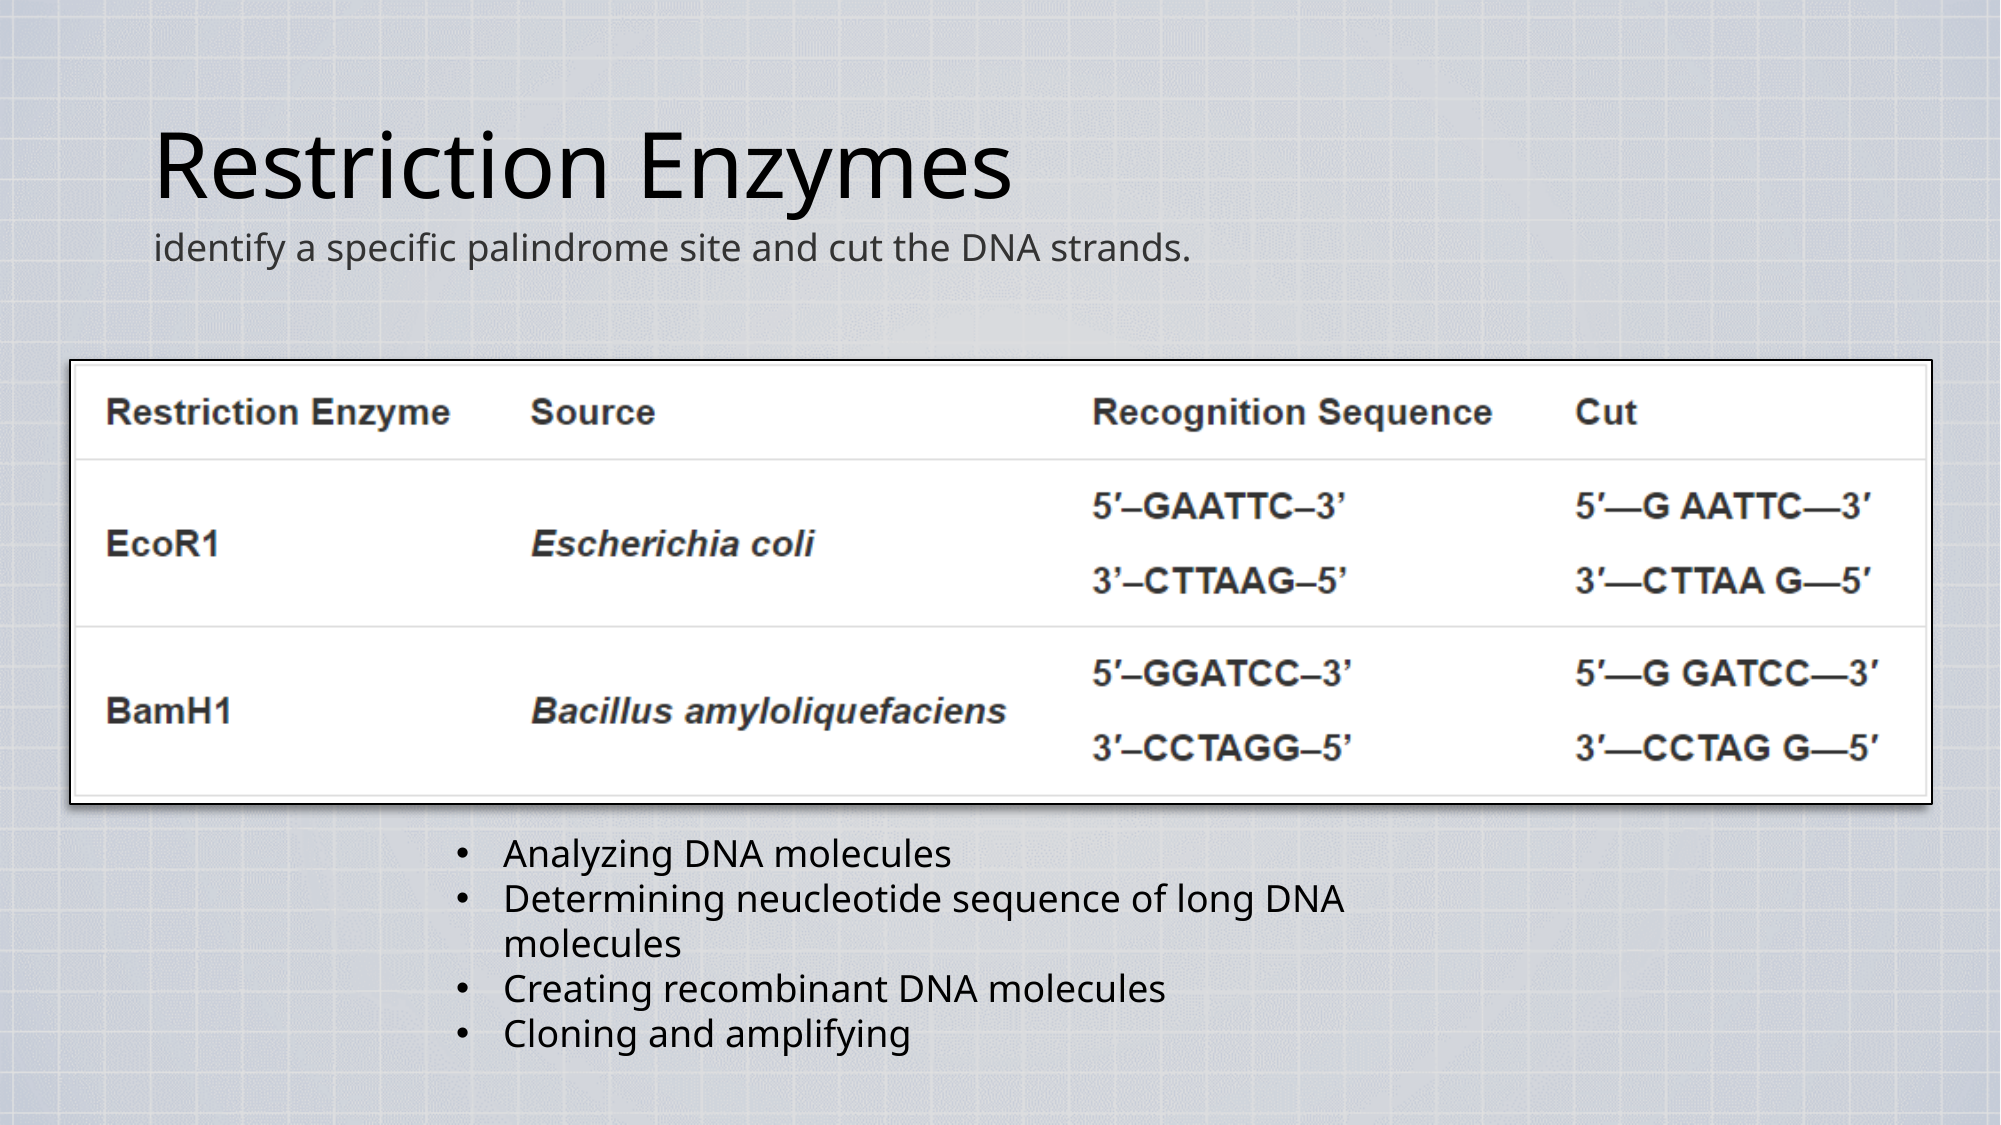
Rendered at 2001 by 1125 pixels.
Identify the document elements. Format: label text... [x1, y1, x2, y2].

title Restriction Enzymes [137, 59, 1863, 278]
picture [0, 0, 2001, 1125]
text_box Analyzing DNA molecules Determining neucleotide sequence of long DNA molecules Creating recombinant DNA molecules Cloning and amplifying [441, 822, 1454, 1063]
text_box identify a specific palindrome site and cut the DNA strands. [138, 216, 1227, 277]
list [71, 361, 1931, 804]
